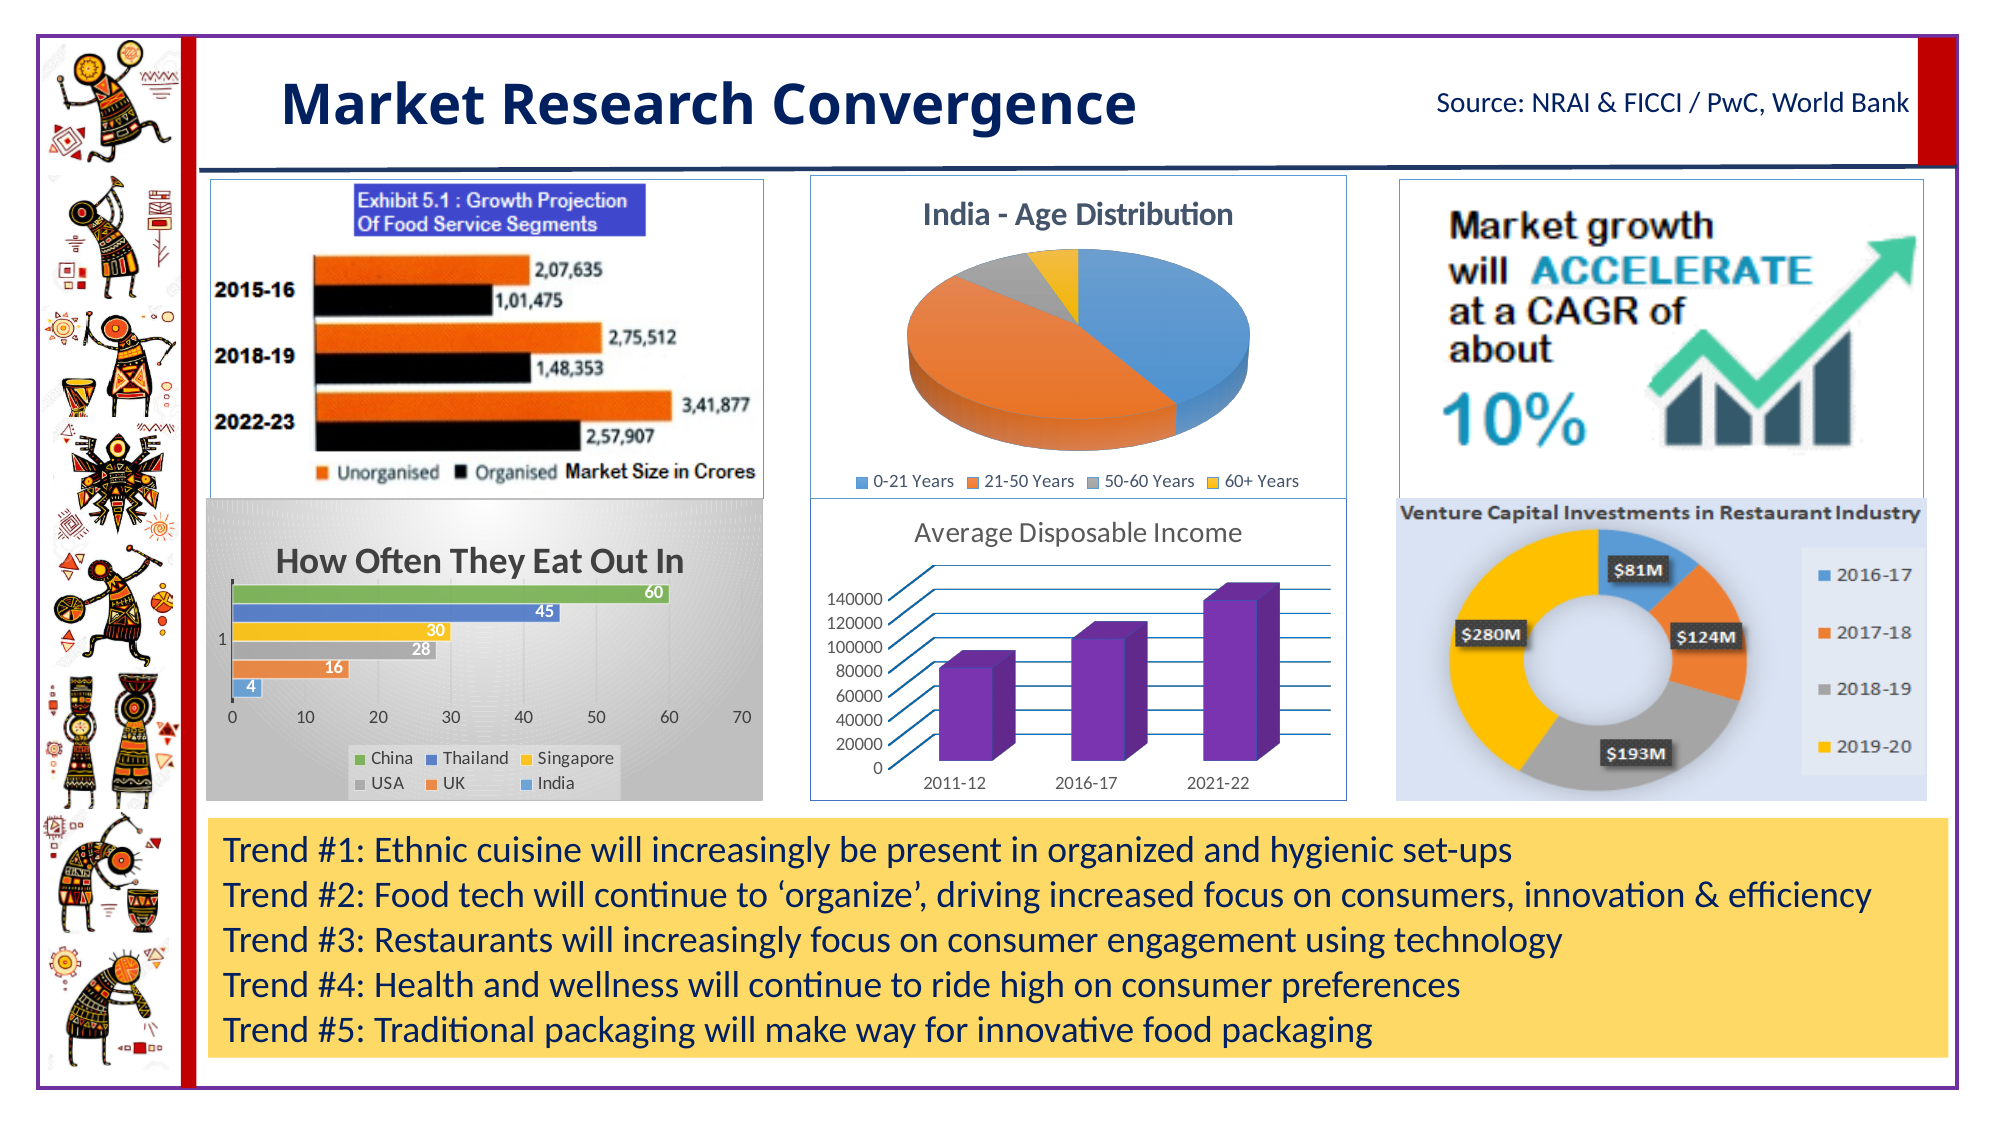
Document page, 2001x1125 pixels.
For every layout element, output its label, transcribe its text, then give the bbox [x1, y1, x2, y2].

text_box Source: NRAI & FICCI / PwC, World Bank [1421, 75, 1955, 126]
chart [809, 175, 1347, 801]
picture [42, 40, 184, 171]
picture [210, 179, 764, 498]
picture [42, 175, 181, 301]
picture [1396, 179, 1927, 801]
text_box [1917, 37, 1957, 166]
text_box [37, 35, 1958, 1089]
chart [205, 498, 764, 801]
text_box Trend #1: Ethnic cuisine will increasingly be present in organized and hygienic set-ups Trend #2: Food tech will continue to ‘organize’, driving increased focus on consumers, innovation & efficiency Trend #3: Restaurants will increasingly focus on consumer engagement using technology Trend #4: Health and wellness will continue to ride high on consumer preferences Trend #5: Traditional packaging will make way for innovative food packaging [208, 817, 1949, 1058]
text_box Market Research Convergence [266, 60, 1273, 143]
text_box [180, 36, 197, 1089]
picture [47, 937, 169, 1070]
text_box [199, 166, 1958, 171]
picture [42, 305, 182, 934]
